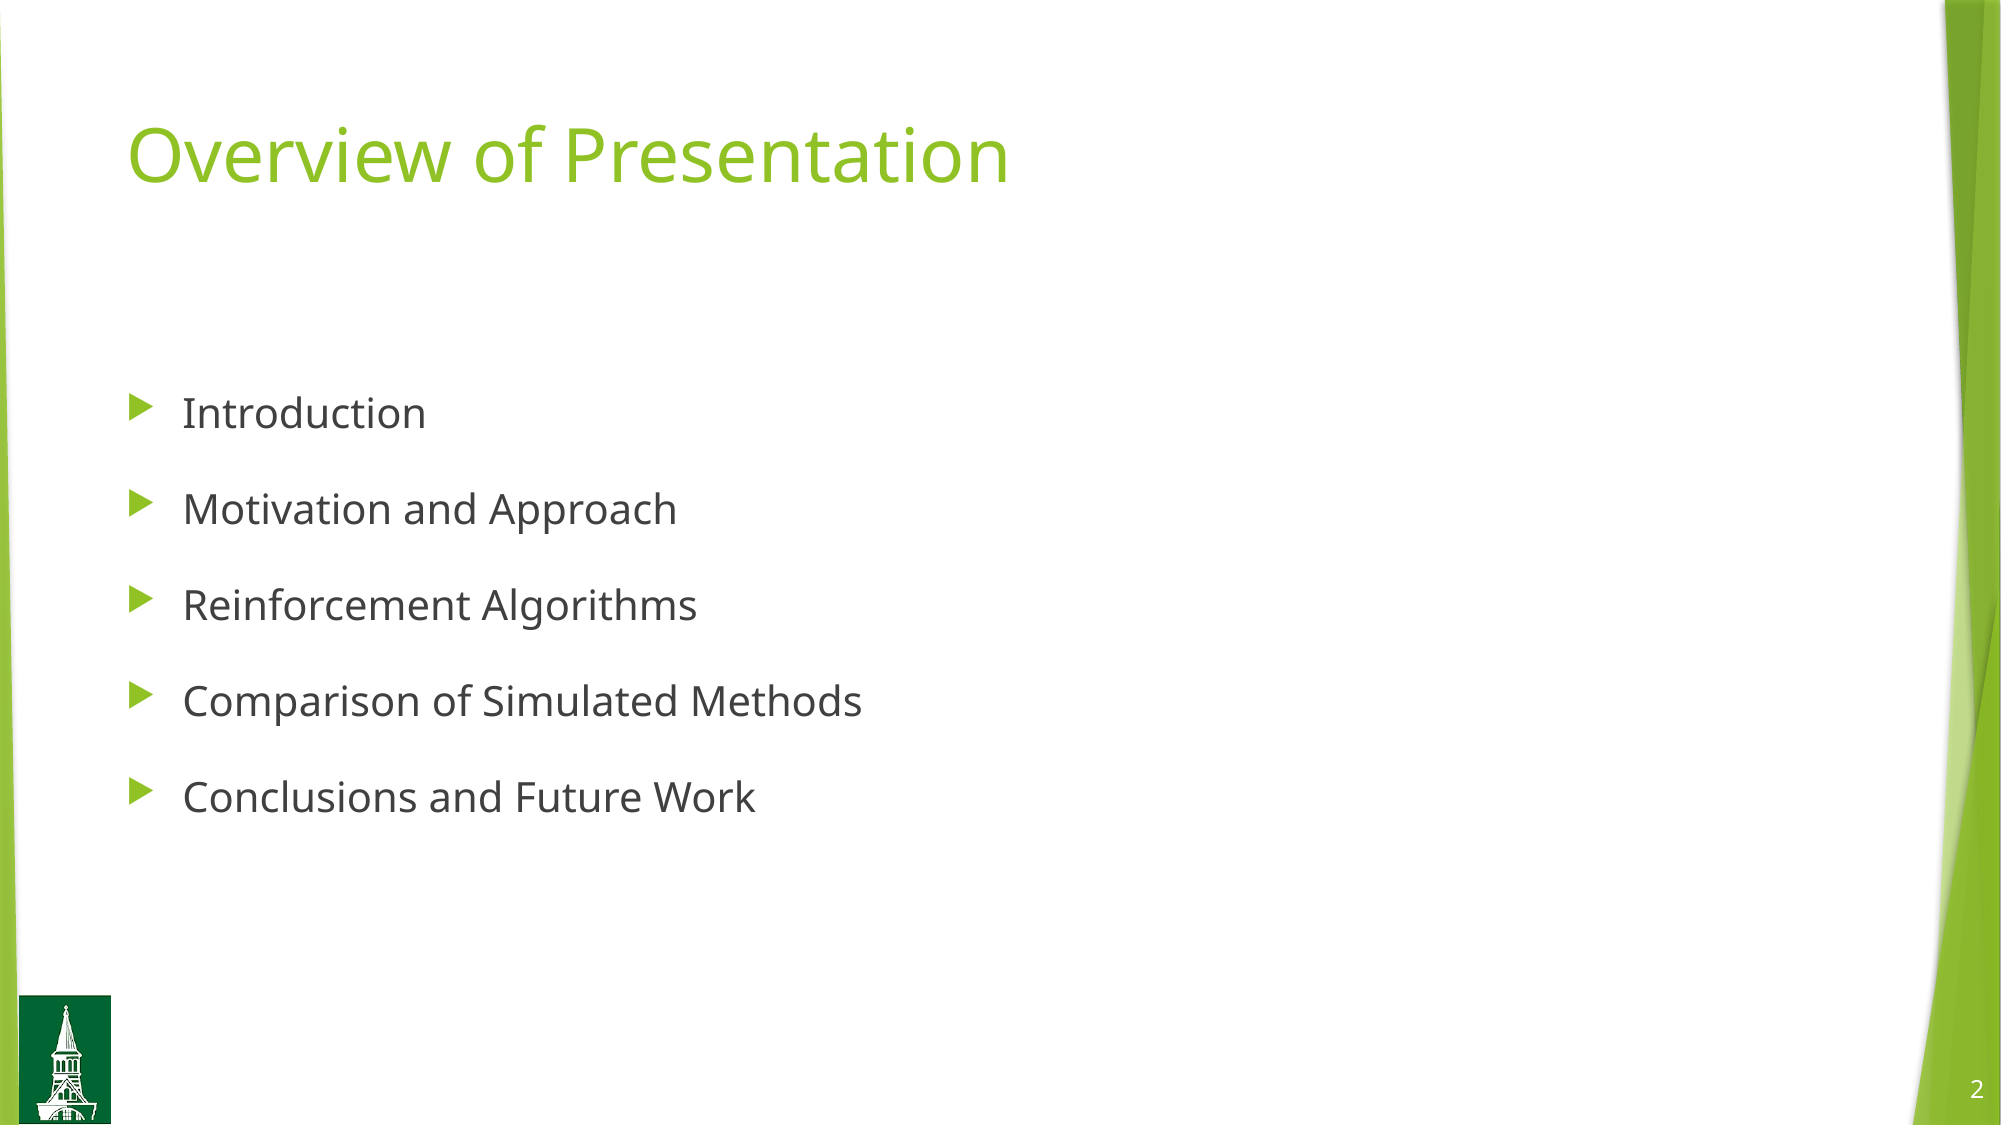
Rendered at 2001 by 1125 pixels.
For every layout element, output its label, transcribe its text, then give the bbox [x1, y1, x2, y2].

list Introduction Motivation and Approach Reinforcement Algorithms Comparison of Simulated Methods Conclusions and Future Work [111, 354, 1922, 992]
picture [19, 995, 111, 1125]
title Overview of Presentation [111, 99, 1922, 317]
slide_number 1 [1887, 1060, 2000, 1121]
